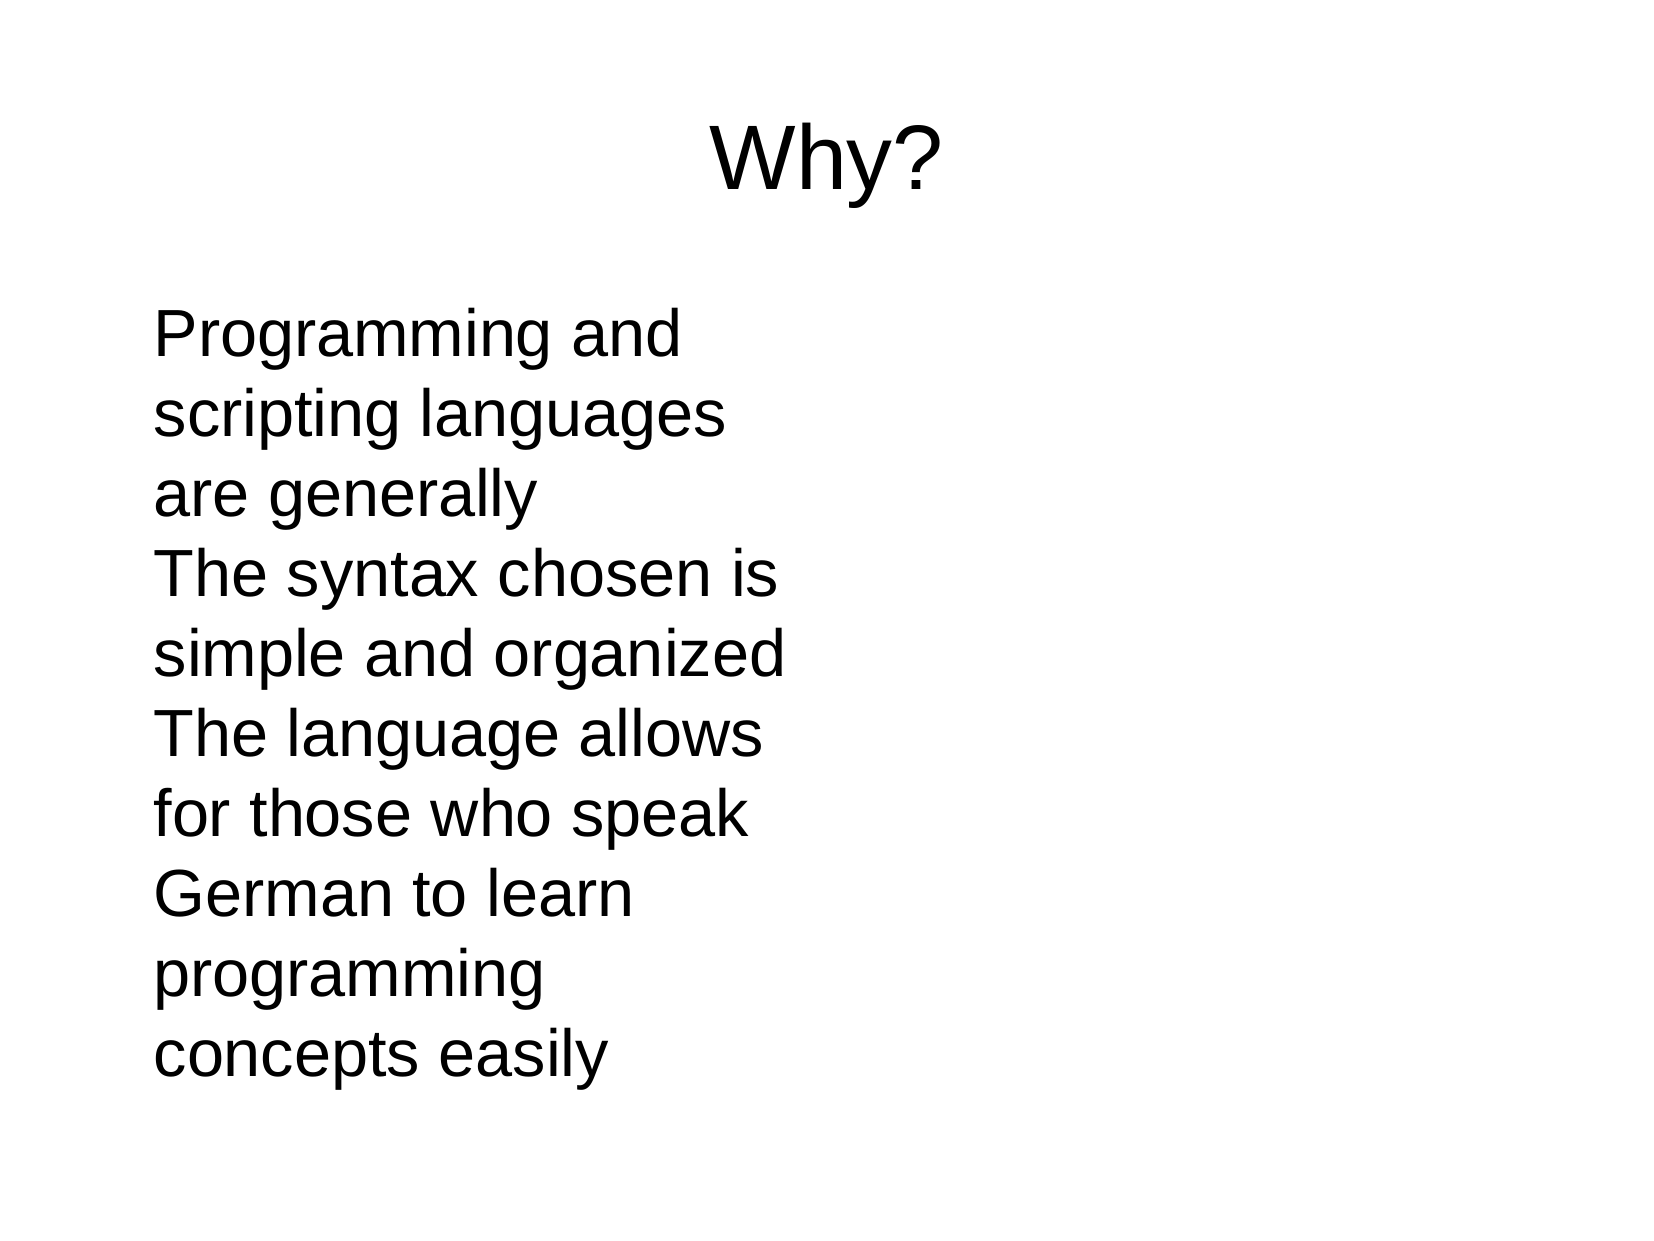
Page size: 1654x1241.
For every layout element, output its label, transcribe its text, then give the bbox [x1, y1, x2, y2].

text_box Programming and scripting languages are generally The syntax chosen is simple and organized The language allows for those who speak German to learn programming concepts easily [82, 290, 825, 1010]
text_box Why? [82, 49, 1571, 257]
